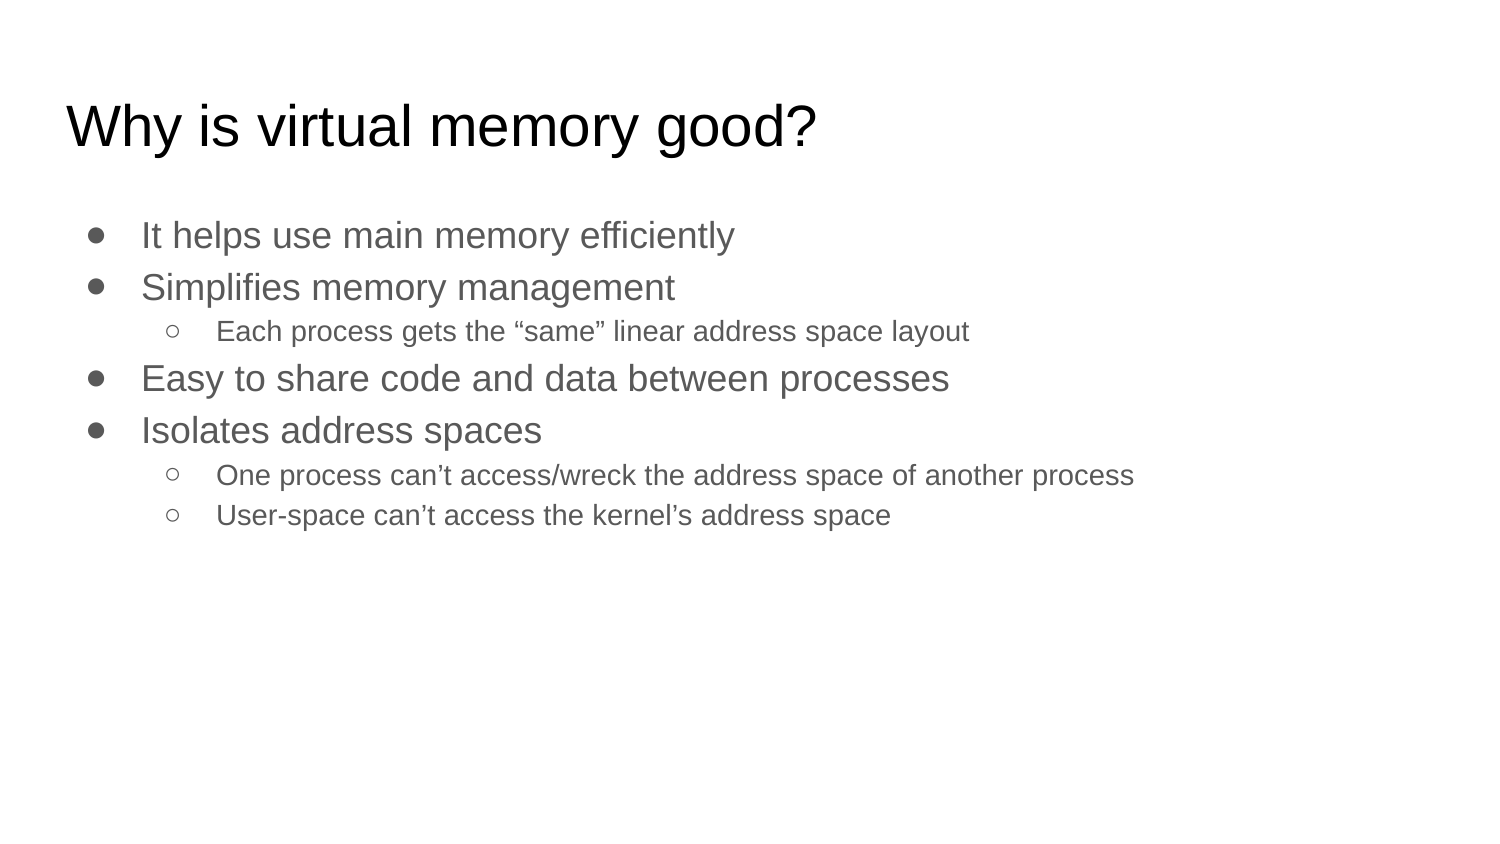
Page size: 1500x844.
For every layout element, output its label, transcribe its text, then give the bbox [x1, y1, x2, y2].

title Why is virtual memory good? [51, 72, 1449, 167]
list It helps use main memory efficiently Simplifies memory management Each process gets the “same” linear address space layout Easy to share code and data between processes Isolates address spaces One process can’t access/wreck the address space of another process User-space can’t access the kernel’s address space [51, 189, 1449, 750]
